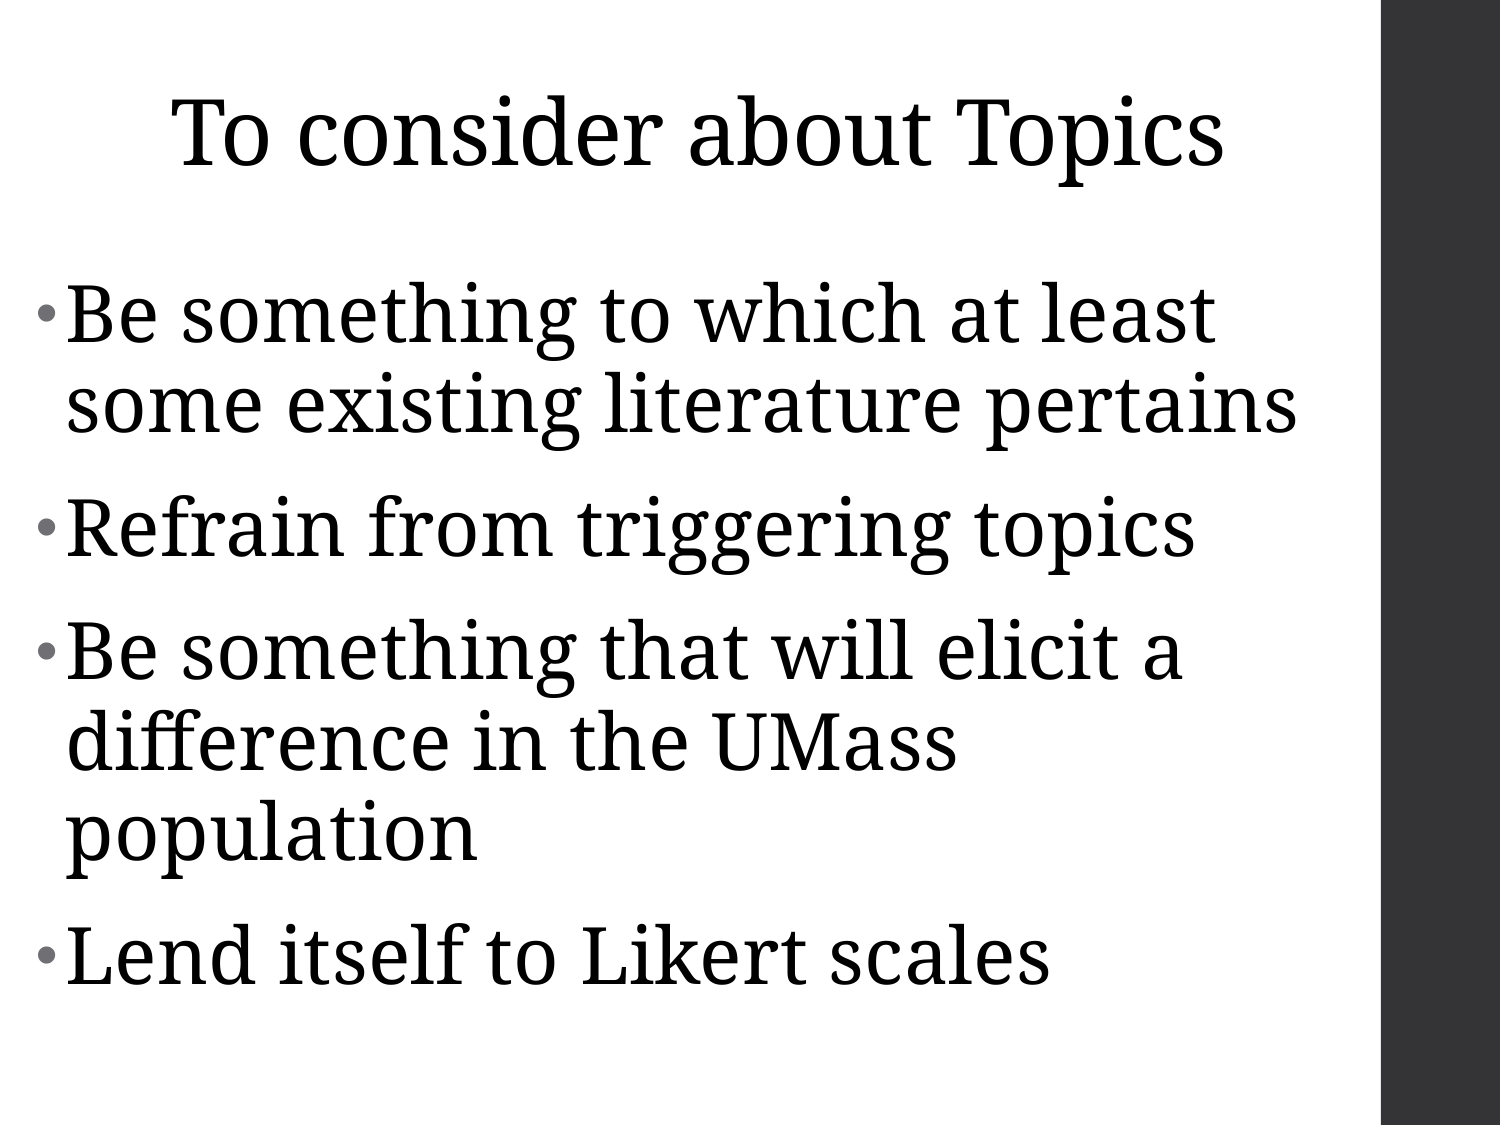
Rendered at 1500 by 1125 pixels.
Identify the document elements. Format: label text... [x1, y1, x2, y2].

list Be something to which at least some existing literature pertains Refrain from triggering topics Be something that will elicit a difference in the UMass population Lend itself to Likert scales [20, 262, 1382, 1015]
title To consider about Topics [155, 60, 1348, 194]
